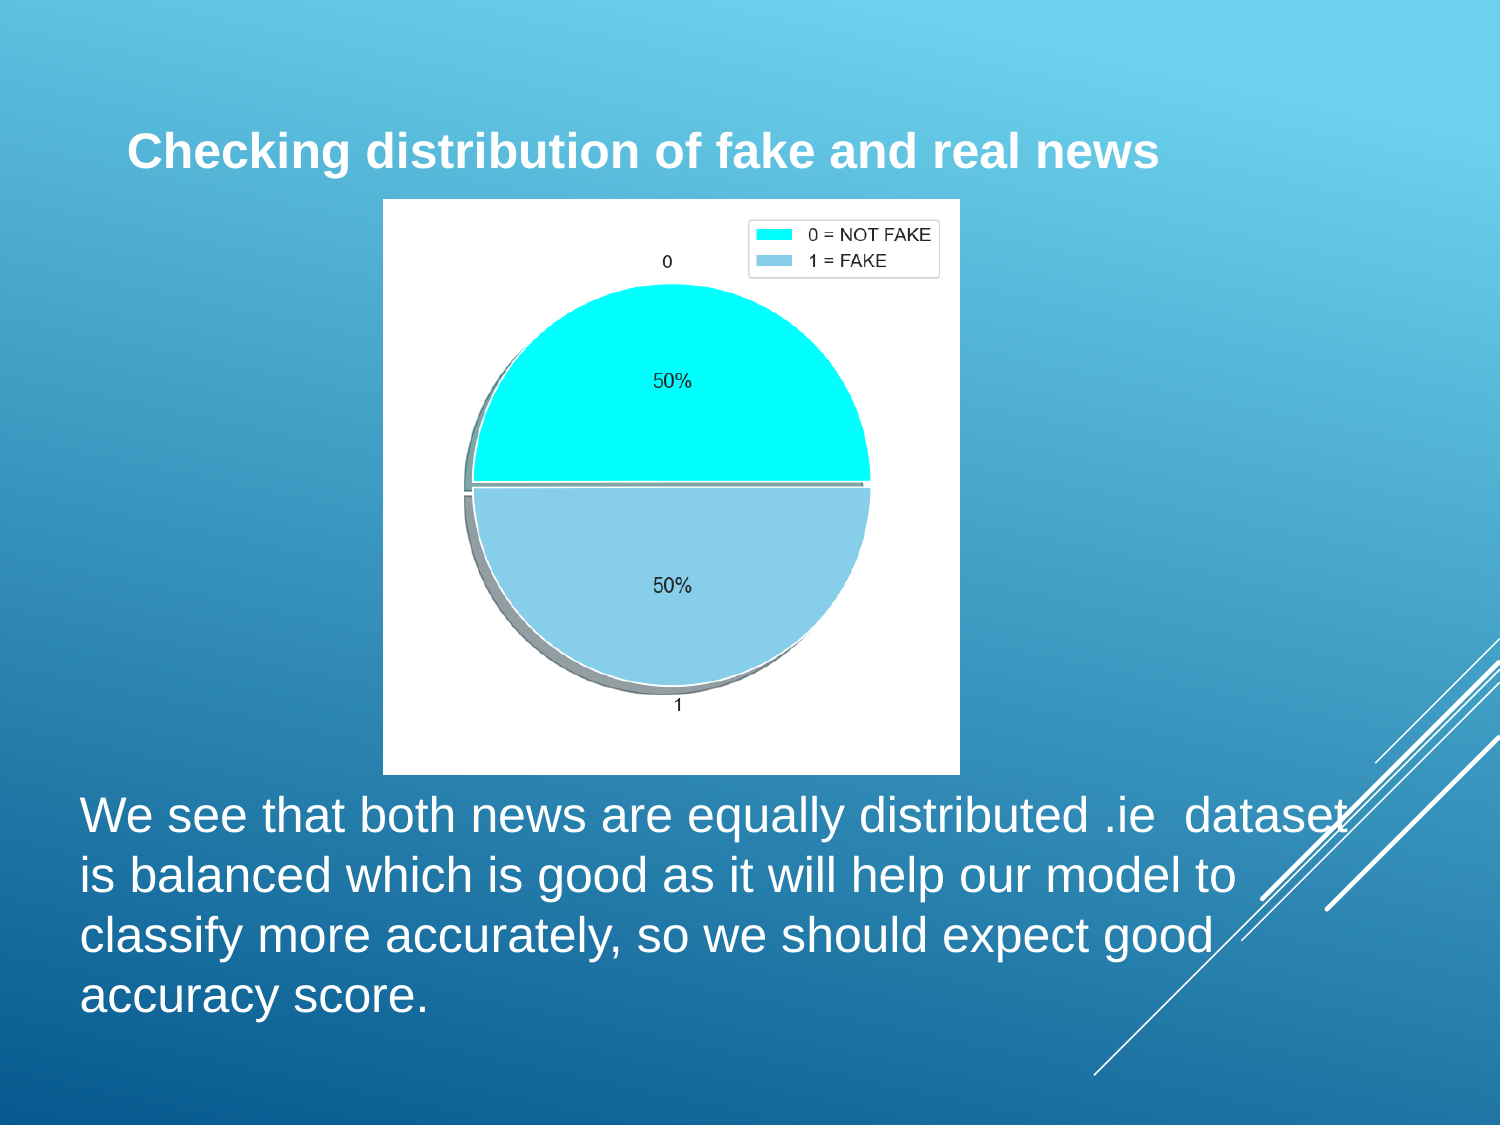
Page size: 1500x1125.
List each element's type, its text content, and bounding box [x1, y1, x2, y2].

text_box Checking distribution of fake and real news [112, 111, 1199, 187]
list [383, 199, 960, 776]
text_box We see that both news are equally distributed .ie dataset is balanced which is good as it will help our model to classify more accurately, so we should expect good accuracy score. [64, 775, 1400, 1030]
